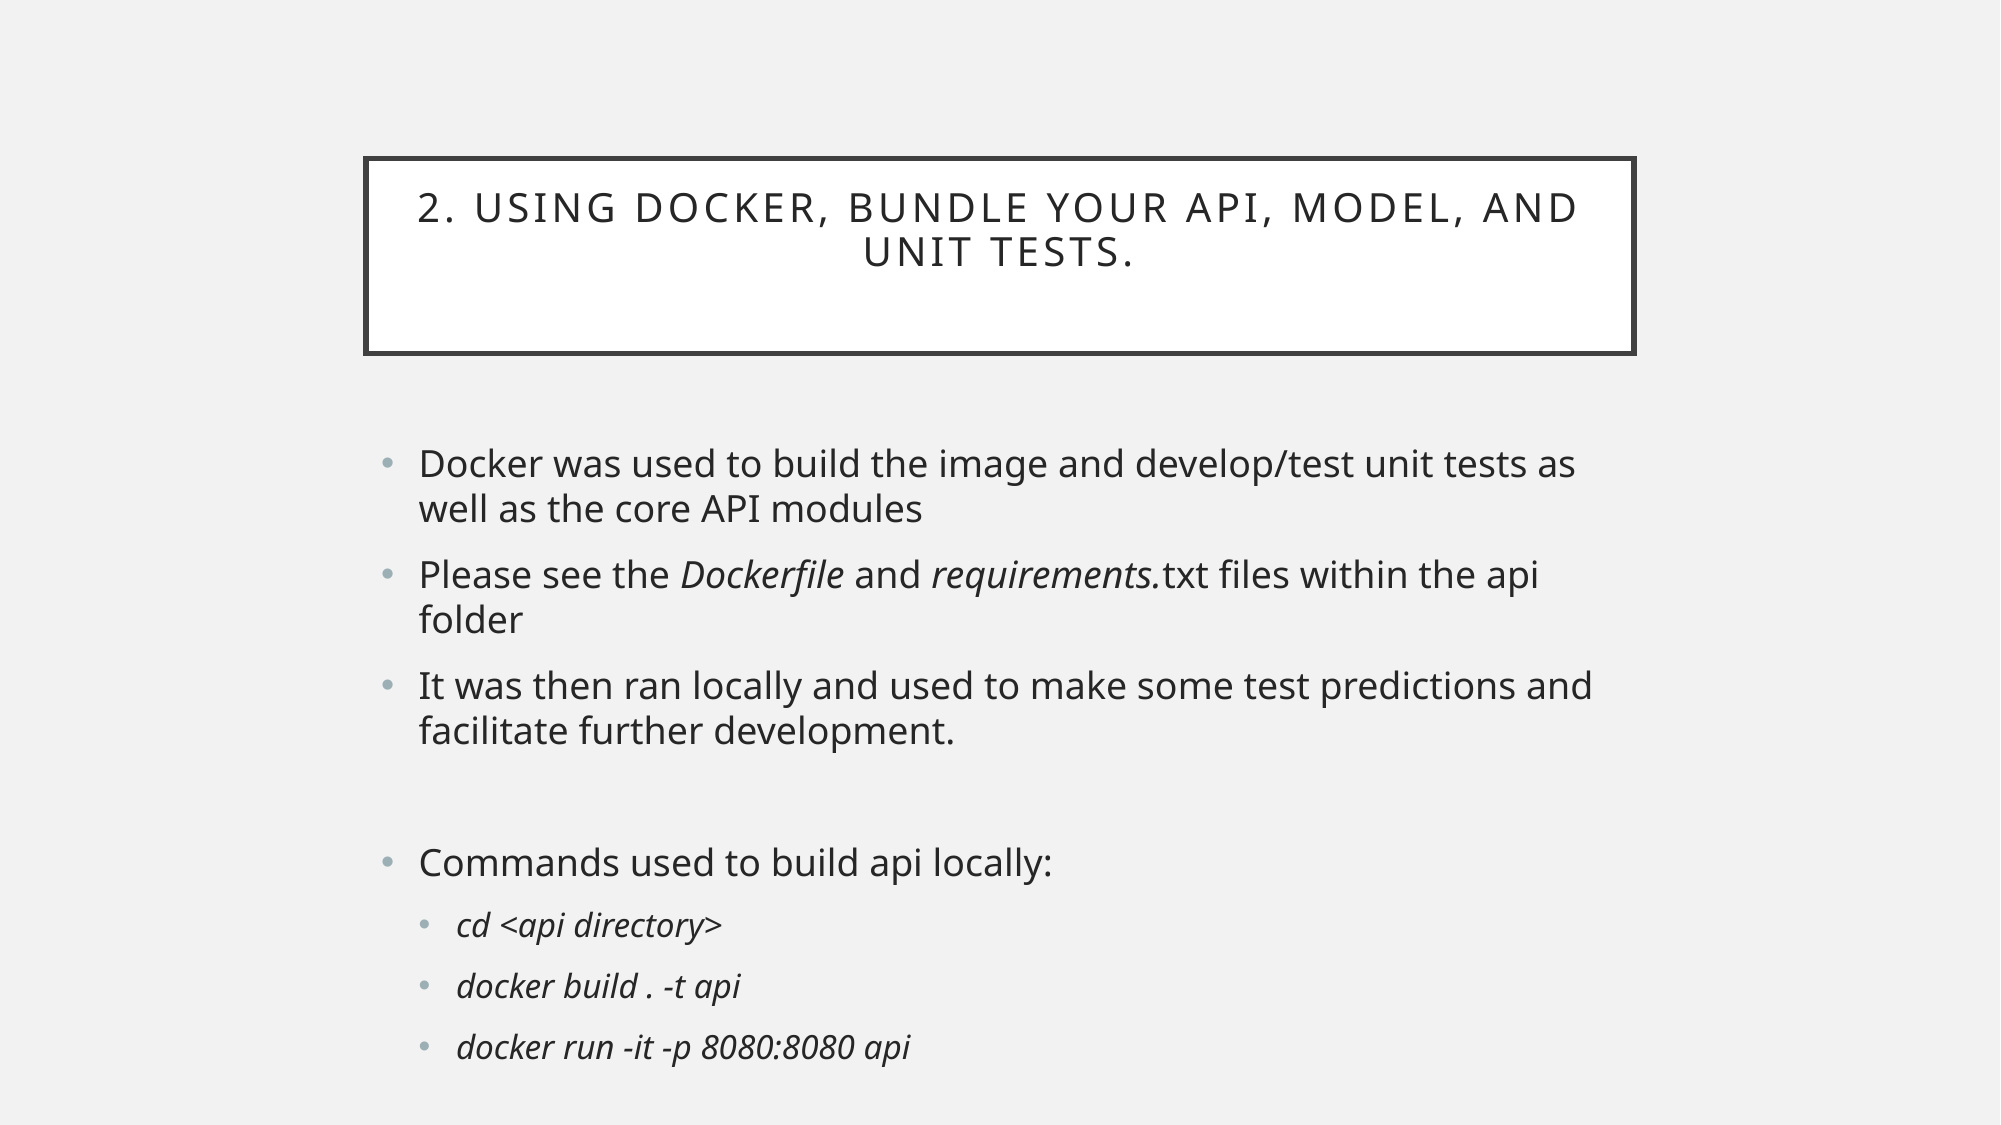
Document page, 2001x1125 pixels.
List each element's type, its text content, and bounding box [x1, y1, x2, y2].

list Docker was used to build the image and develop/test unit tests as well as the core API modules Please see the Dockerfile and requirements.txt files within the api folder It was then ran locally and used to make some test predictions and facilitate further development. Commands used to build api locally: cd <api directory> docker build . -t api docker run -it -p 8080:8080 api [366, 432, 1634, 1098]
title 2. Using Docker, bundle your API, model, and unit tests. [363, 156, 1637, 356]
